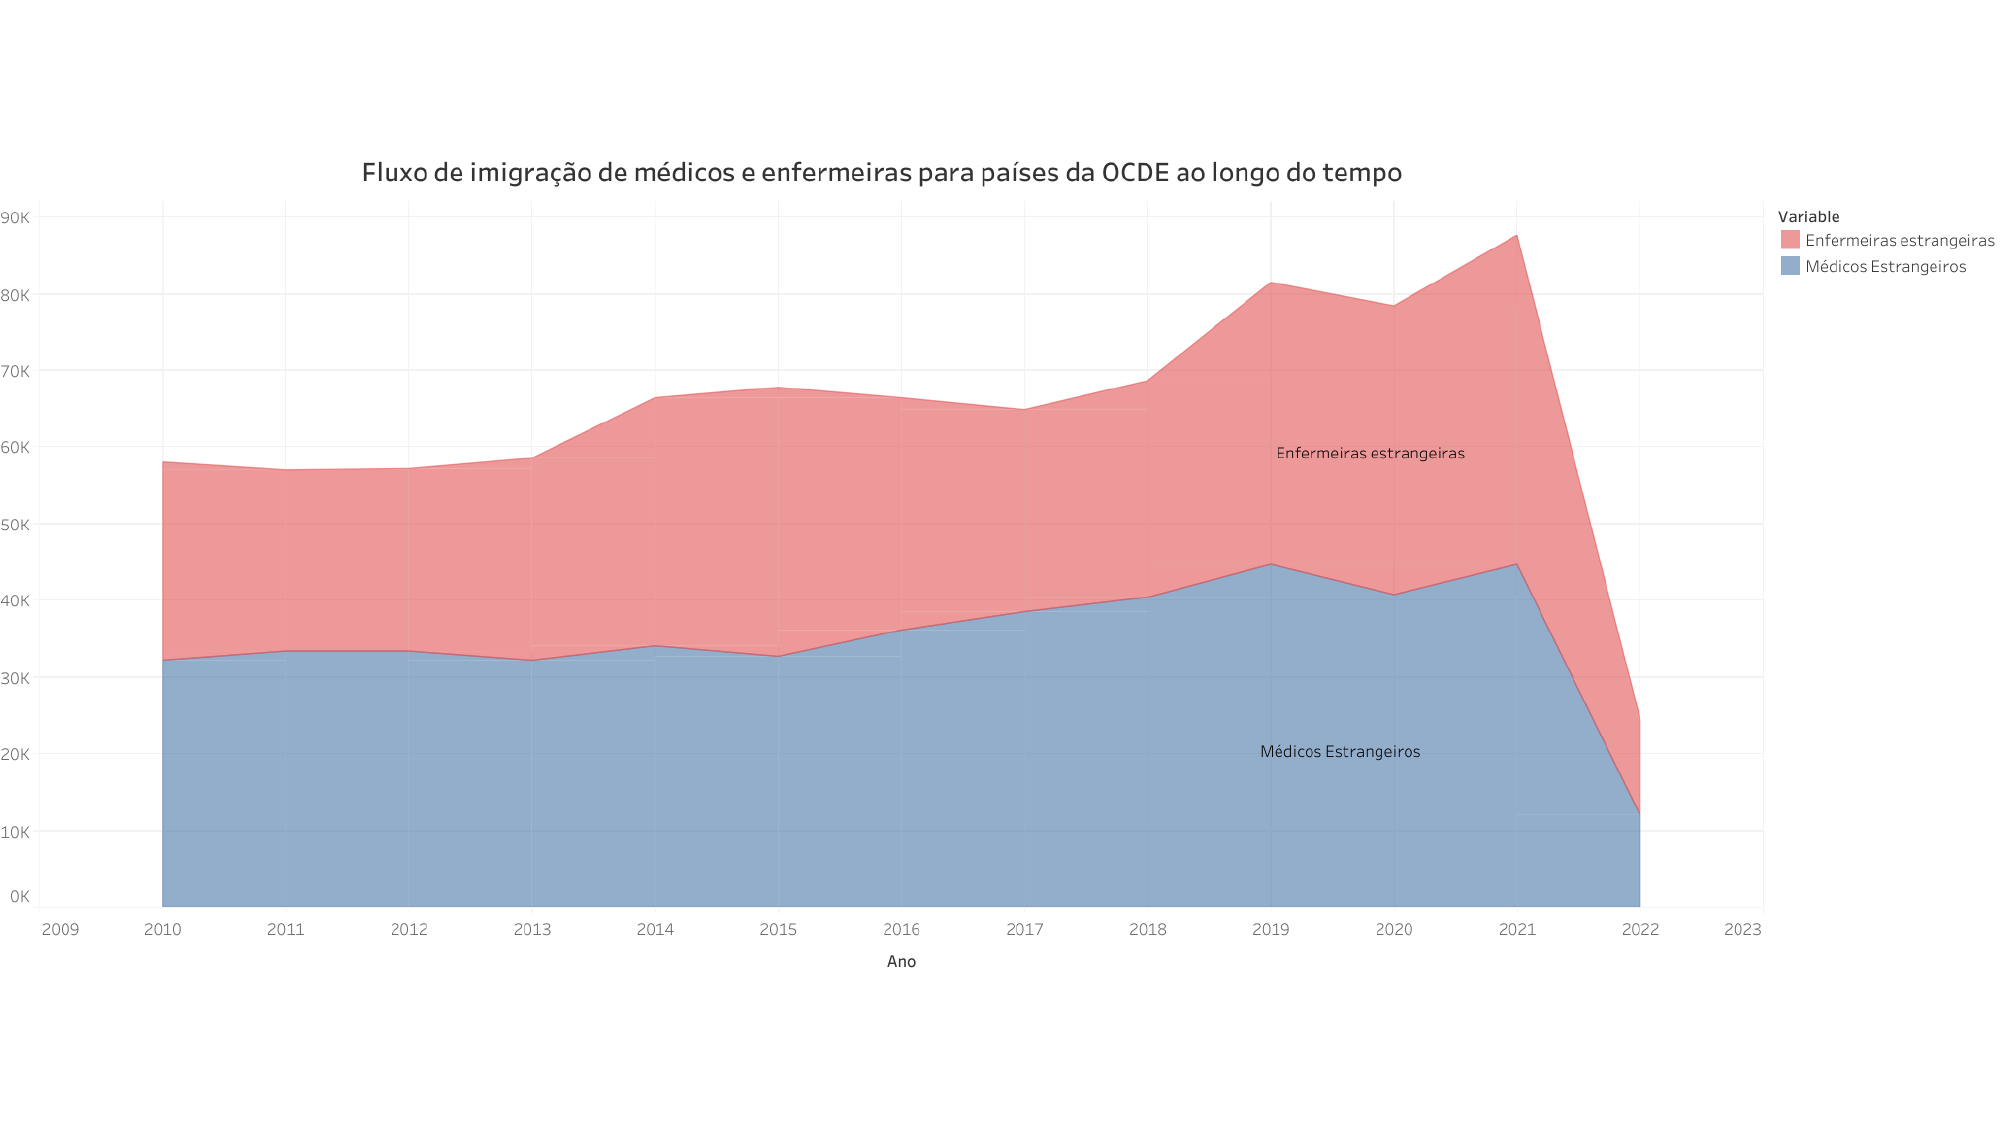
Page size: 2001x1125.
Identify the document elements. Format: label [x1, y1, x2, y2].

picture [0, 144, 2000, 981]
